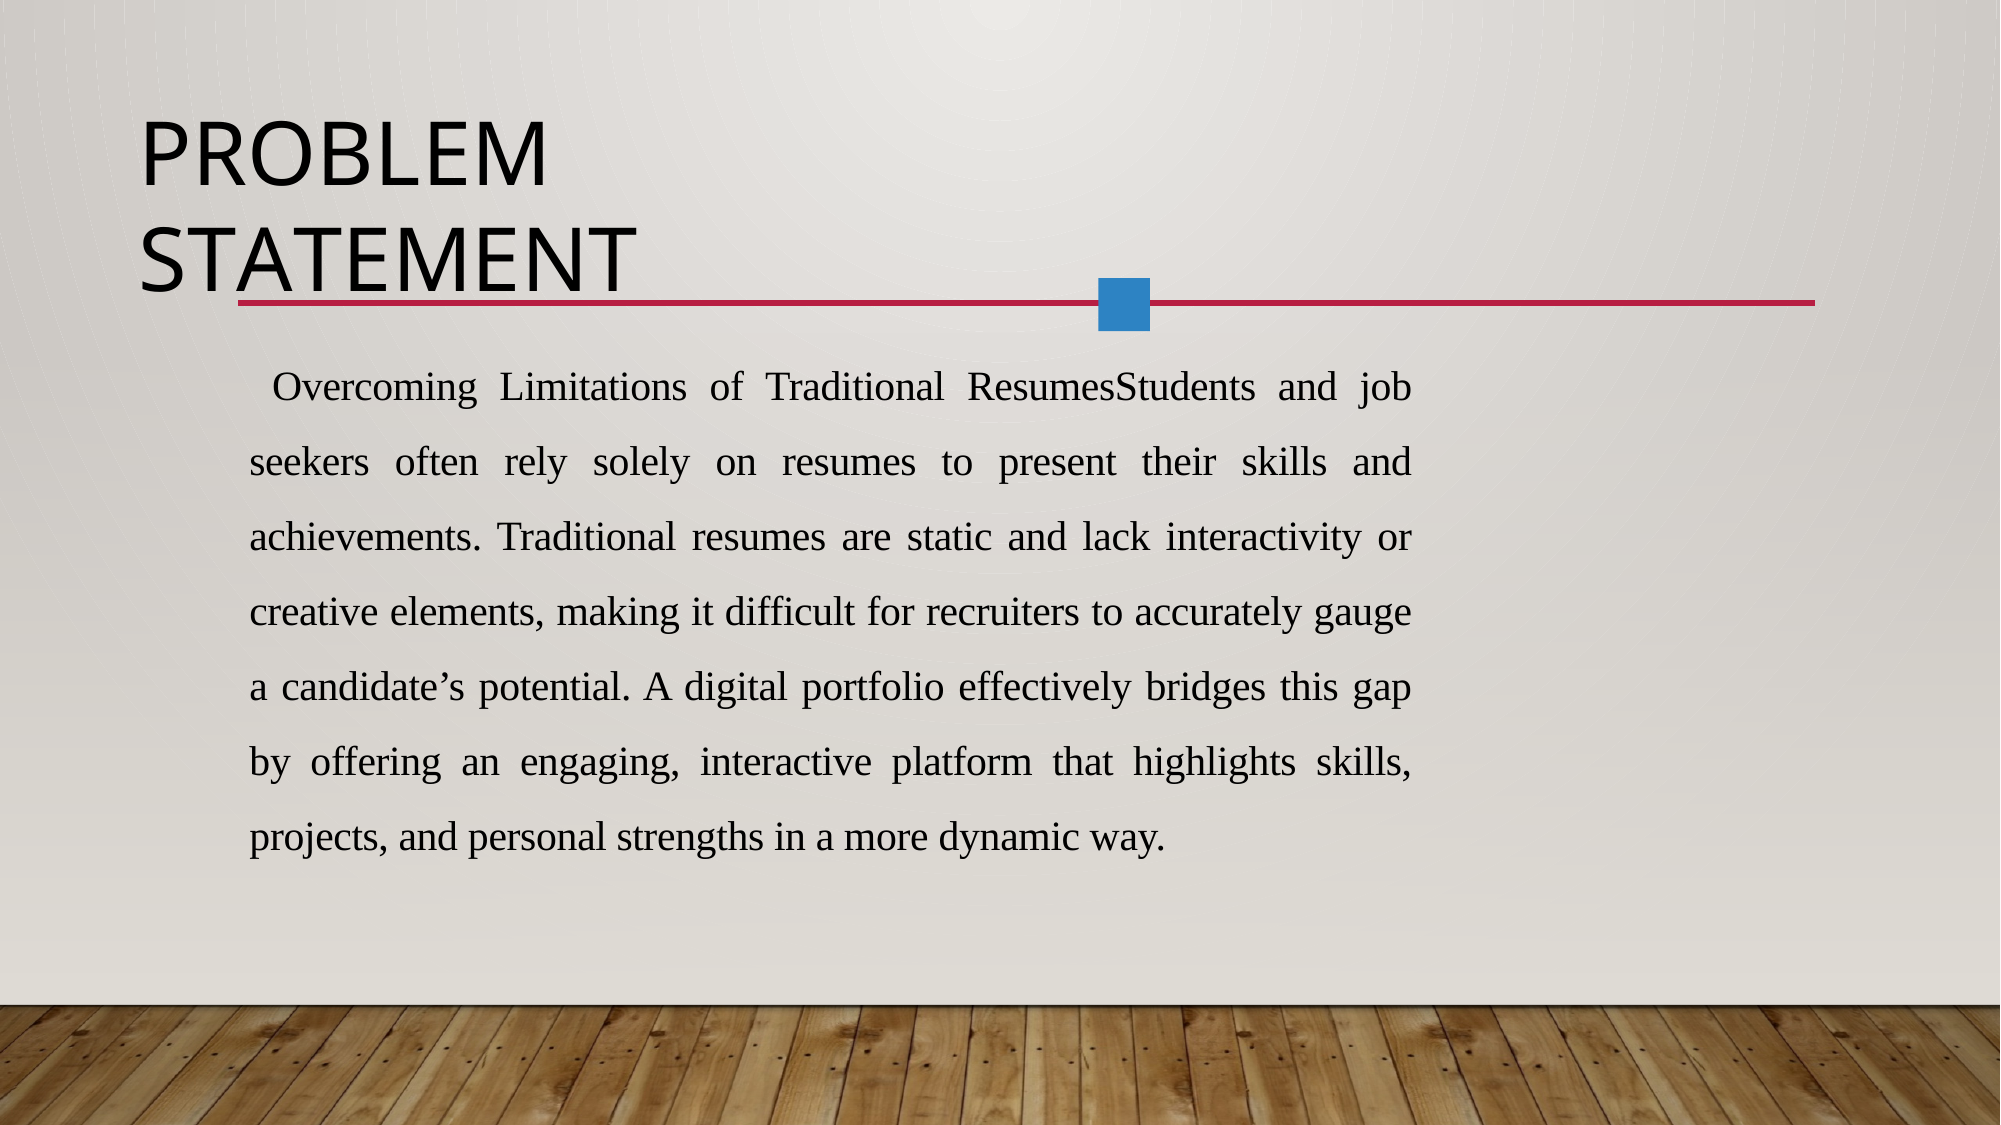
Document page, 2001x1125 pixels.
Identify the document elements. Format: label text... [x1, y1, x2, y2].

picture [0, 1005, 2000, 1125]
text_box PROBLEM STATEMENT [136, 94, 1062, 310]
text_box Overcoming Limitations of Traditional ResumesStudents and job seekers often rely solely on resumes to present their skills and achievements. Traditional resumes are static and lack interactivity or creative elements, making it difficult for recruiters to accurately gauge a candidate’s potential. A digital portfolio effectively bridges this gap by offering an engaging, interactive platform that highlights skills, projects, and personal strengths in a more dynamic way. [247, 331, 1412, 859]
text_box [1098, 278, 1150, 331]
